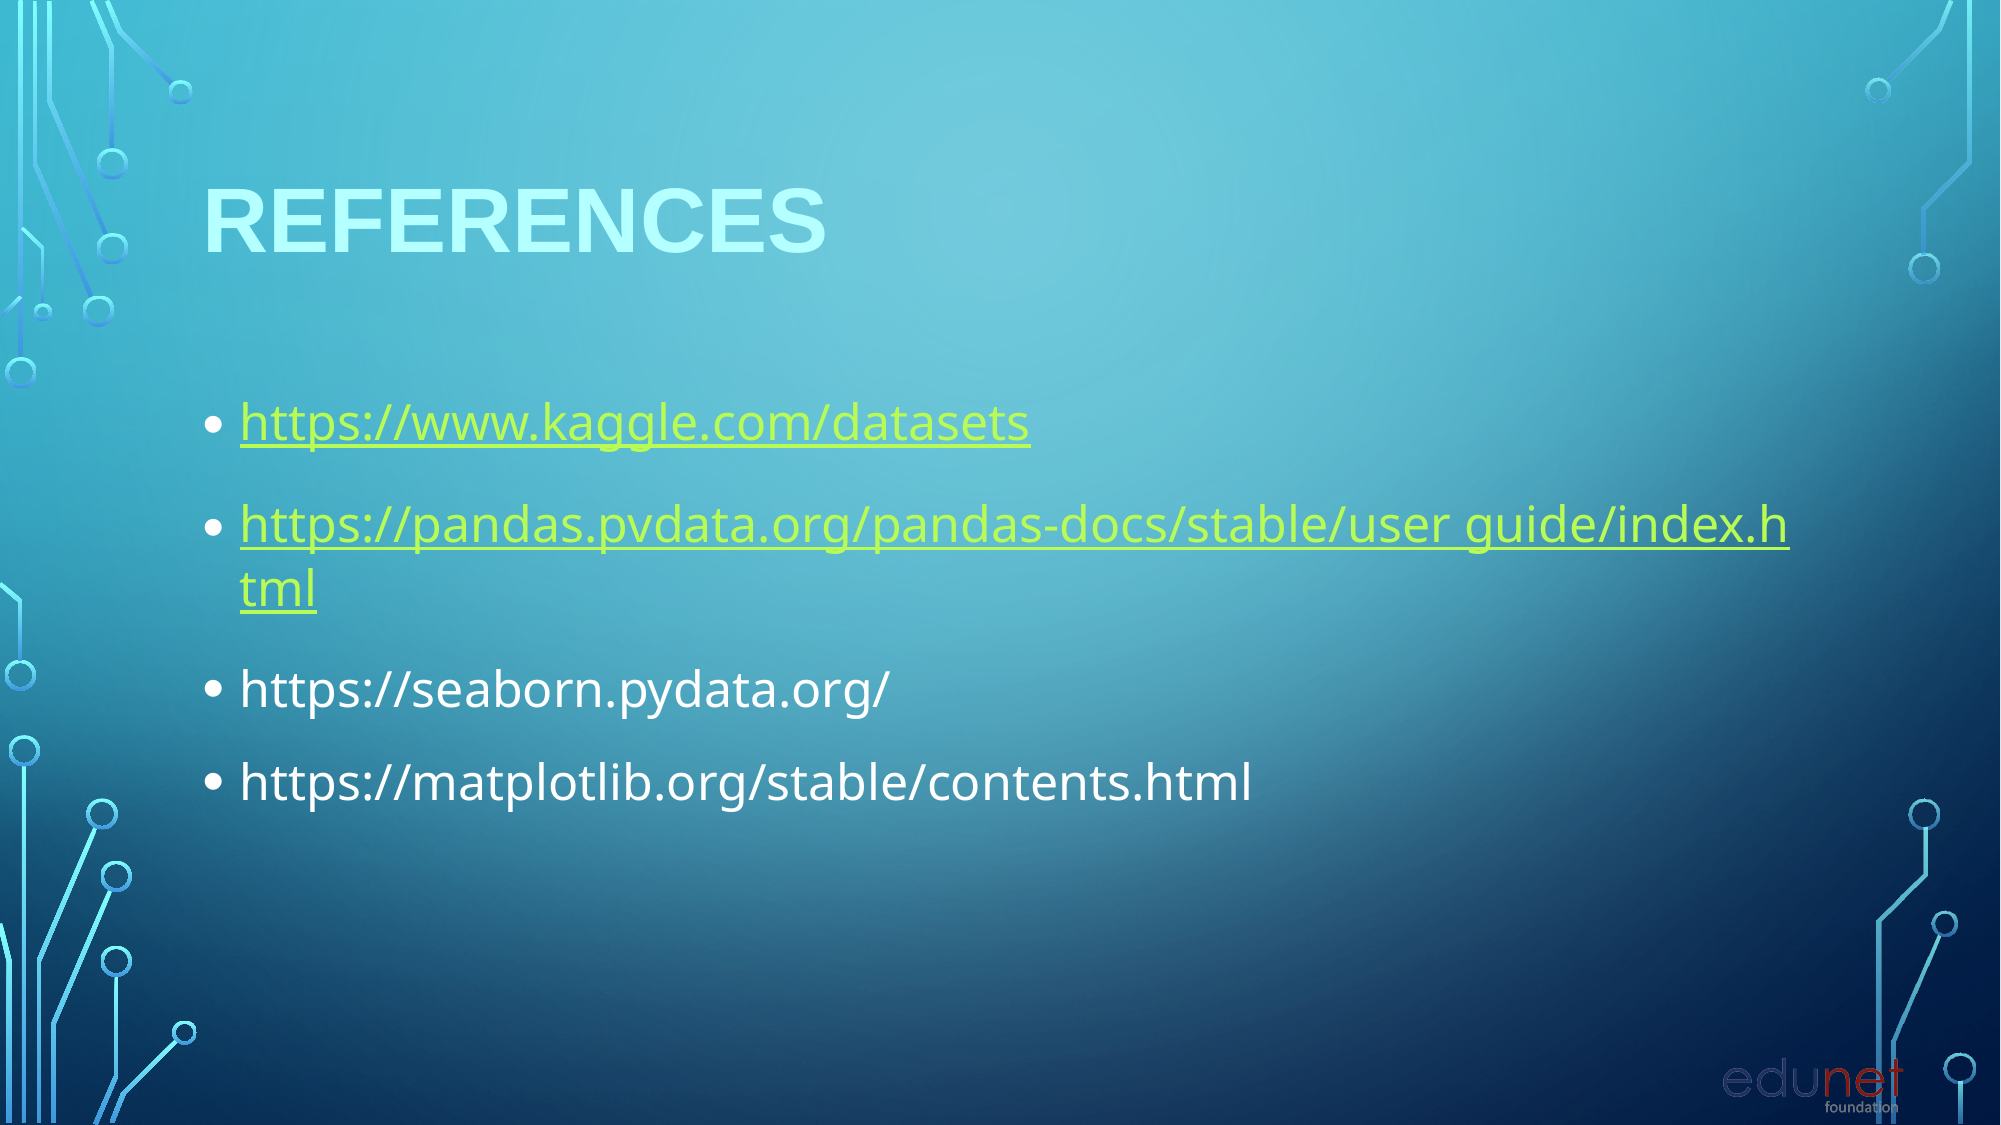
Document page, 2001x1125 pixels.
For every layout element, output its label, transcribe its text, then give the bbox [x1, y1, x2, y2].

title References [187, 101, 1813, 344]
list https://www.kaggle.com/datasets https://pandas.pvdata.org/pandas-docs/stable/user guide/index.html https://seaborn.pydata.org/ https://matplotlib.org/stable/contents.html [187, 369, 1813, 950]
picture [1719, 1056, 1905, 1116]
